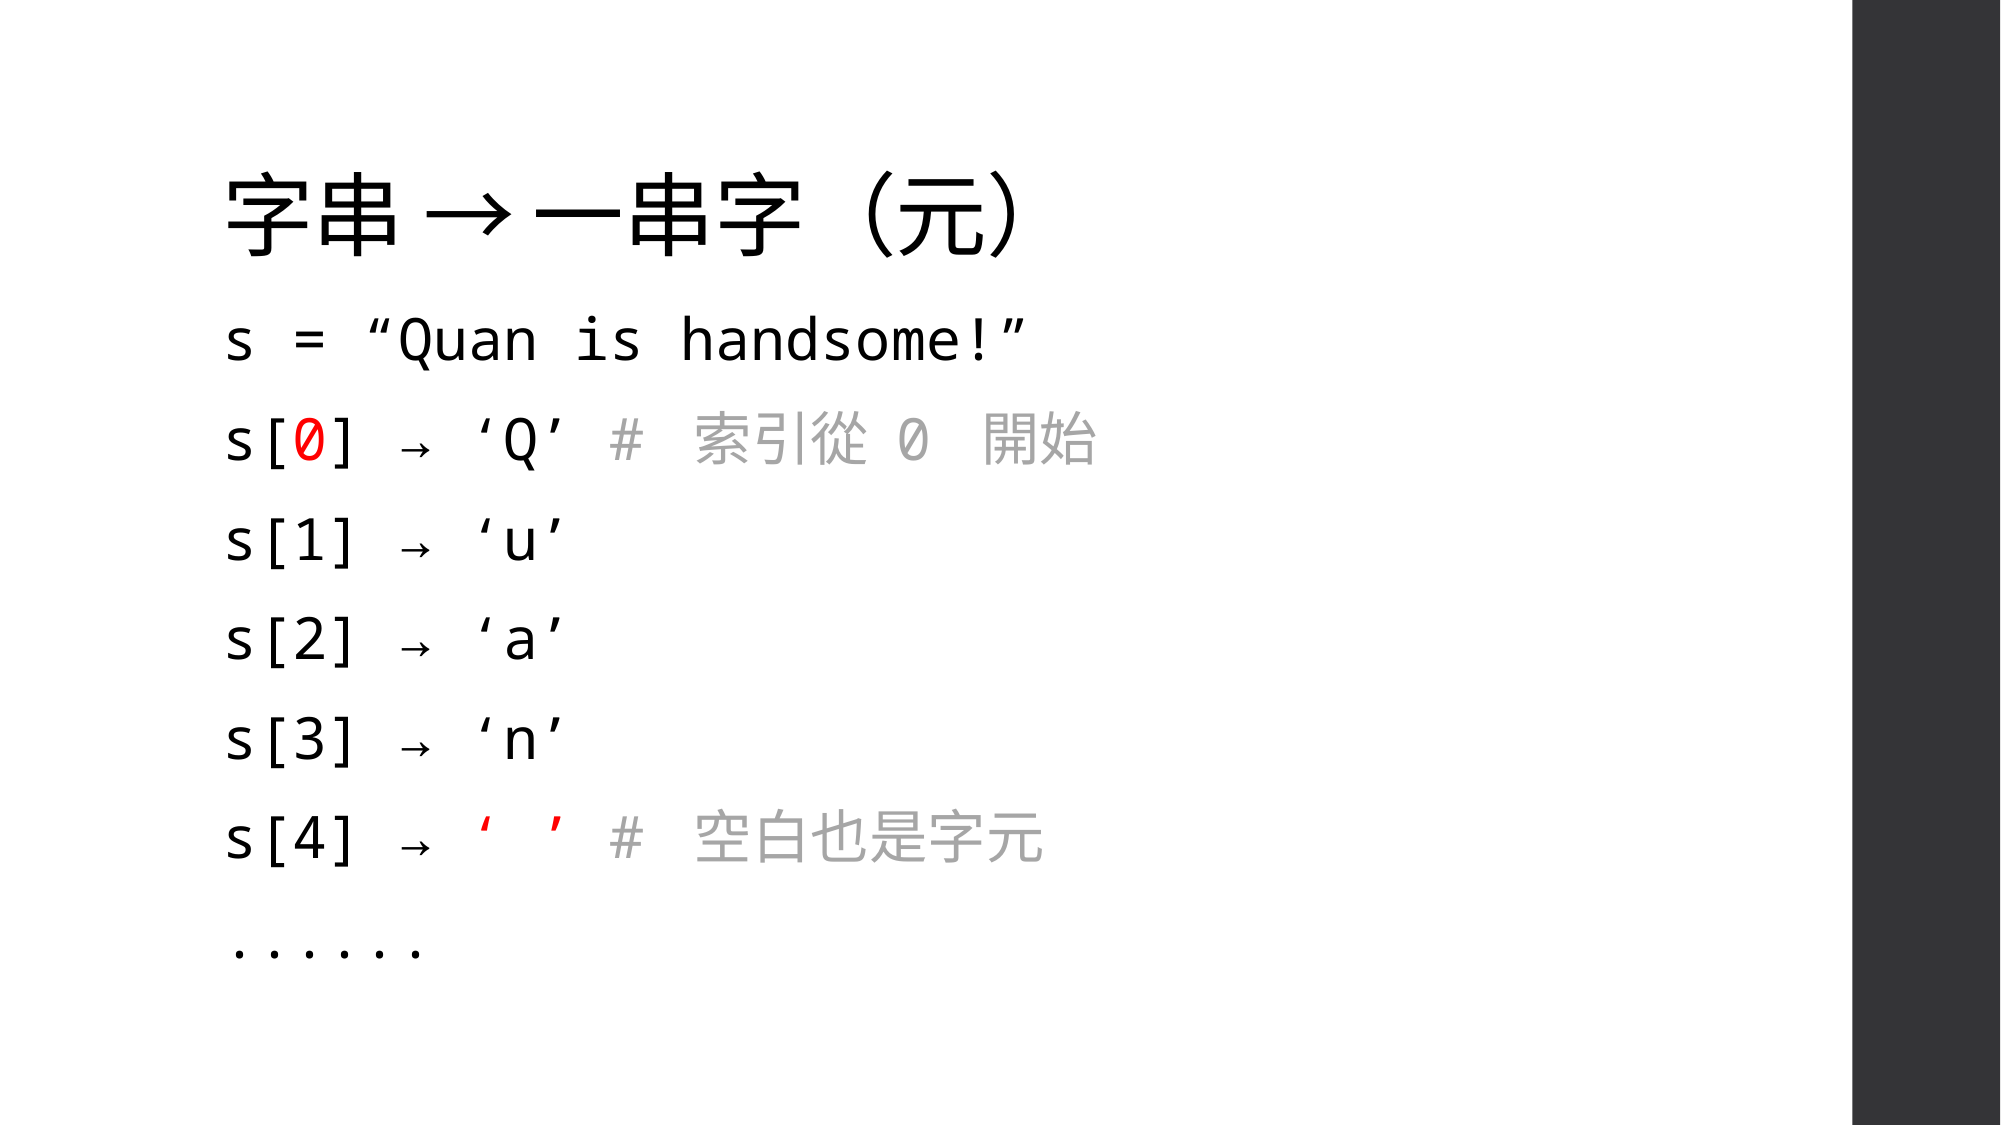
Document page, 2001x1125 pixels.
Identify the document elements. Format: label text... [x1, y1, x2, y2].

title 字串 → 一串字（元） [206, 60, 1797, 278]
list s = “Quan is handsome!” s[0] → ‘Q’ # 索引從 0 開始 s[1] → ‘u’ s[2] → ‘a’ s[3] → ‘n’ s[4] → ‘ ’ # 空白也是字元 ...... [206, 299, 1617, 1014]
